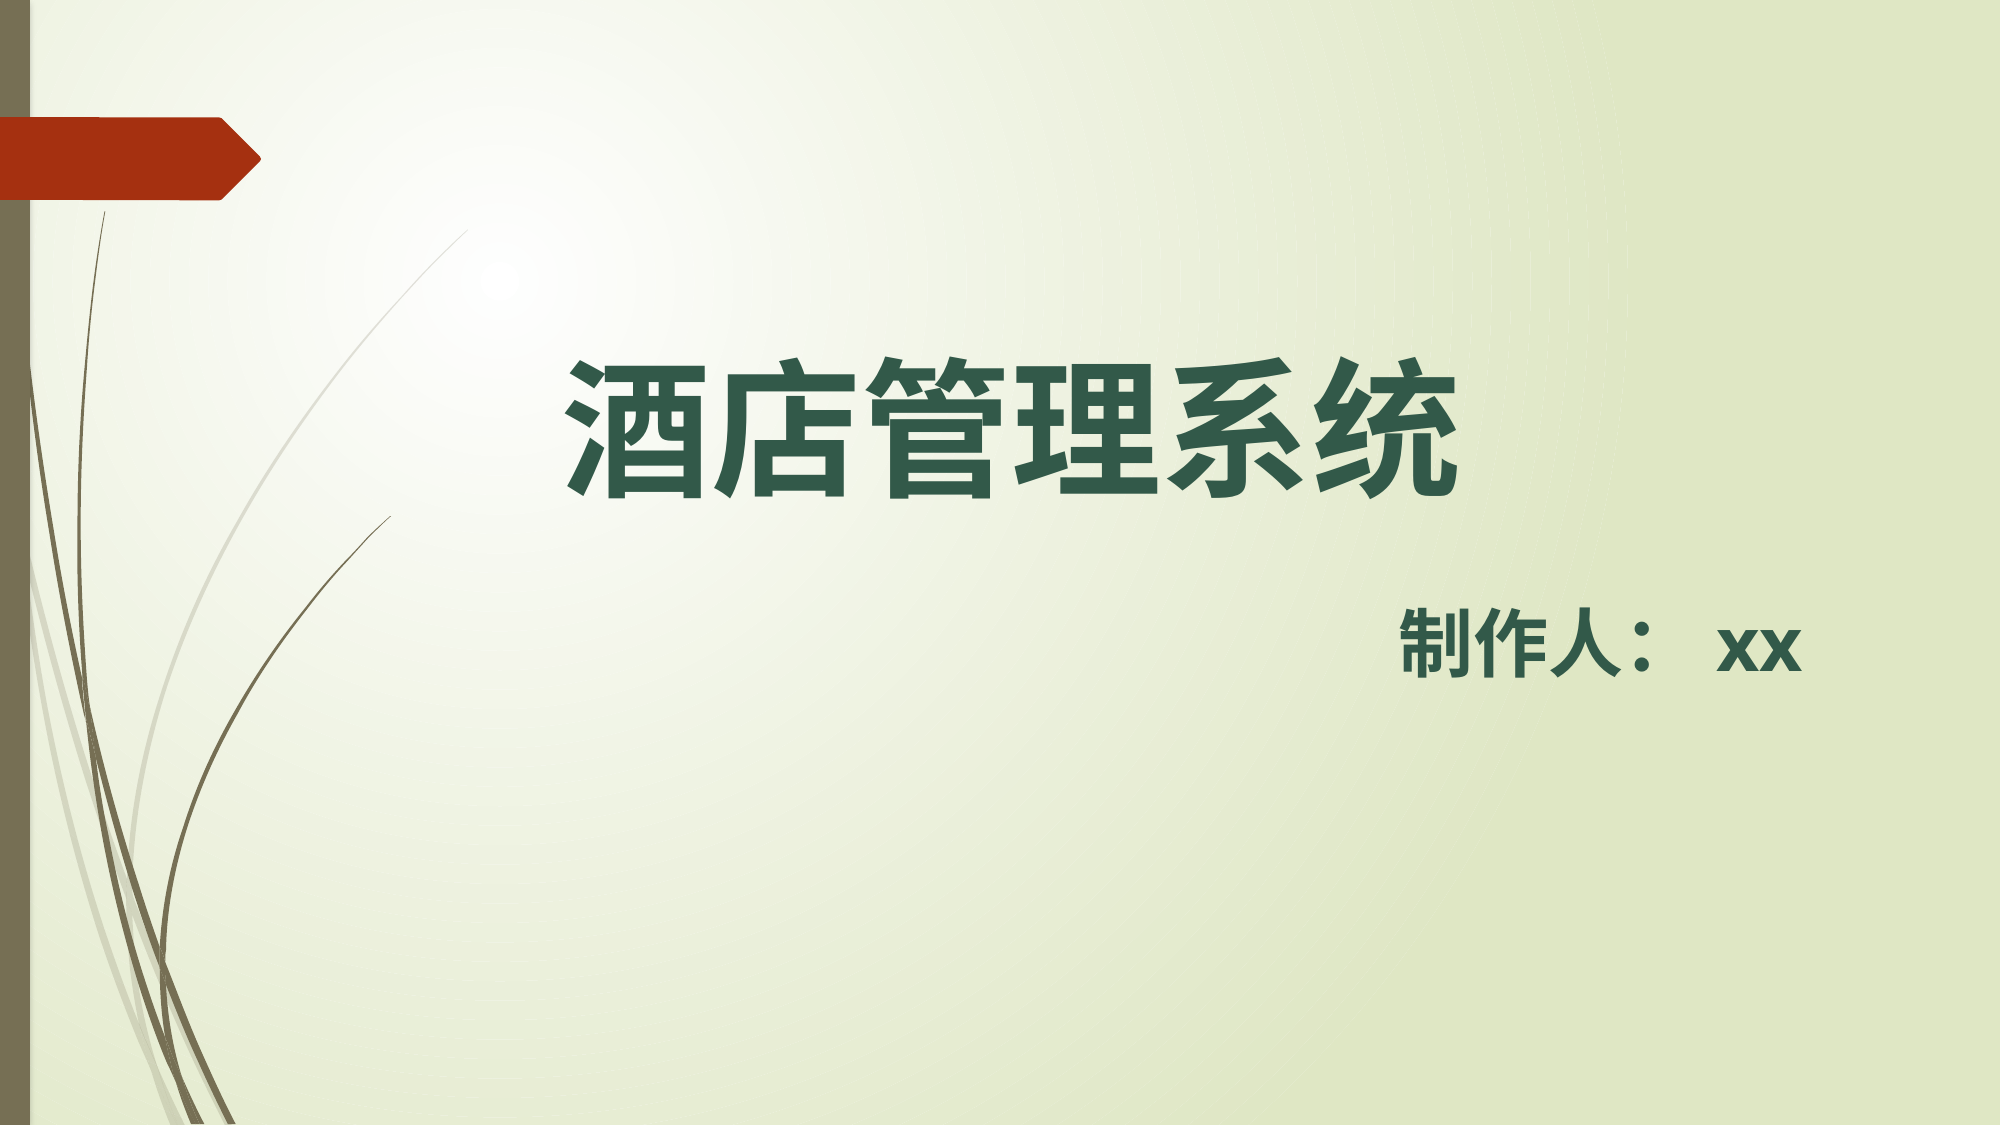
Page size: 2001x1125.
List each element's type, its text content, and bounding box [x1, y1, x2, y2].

text_box 制作人：xx [1383, 588, 1818, 694]
title 酒店管理系统 [280, 328, 1742, 539]
